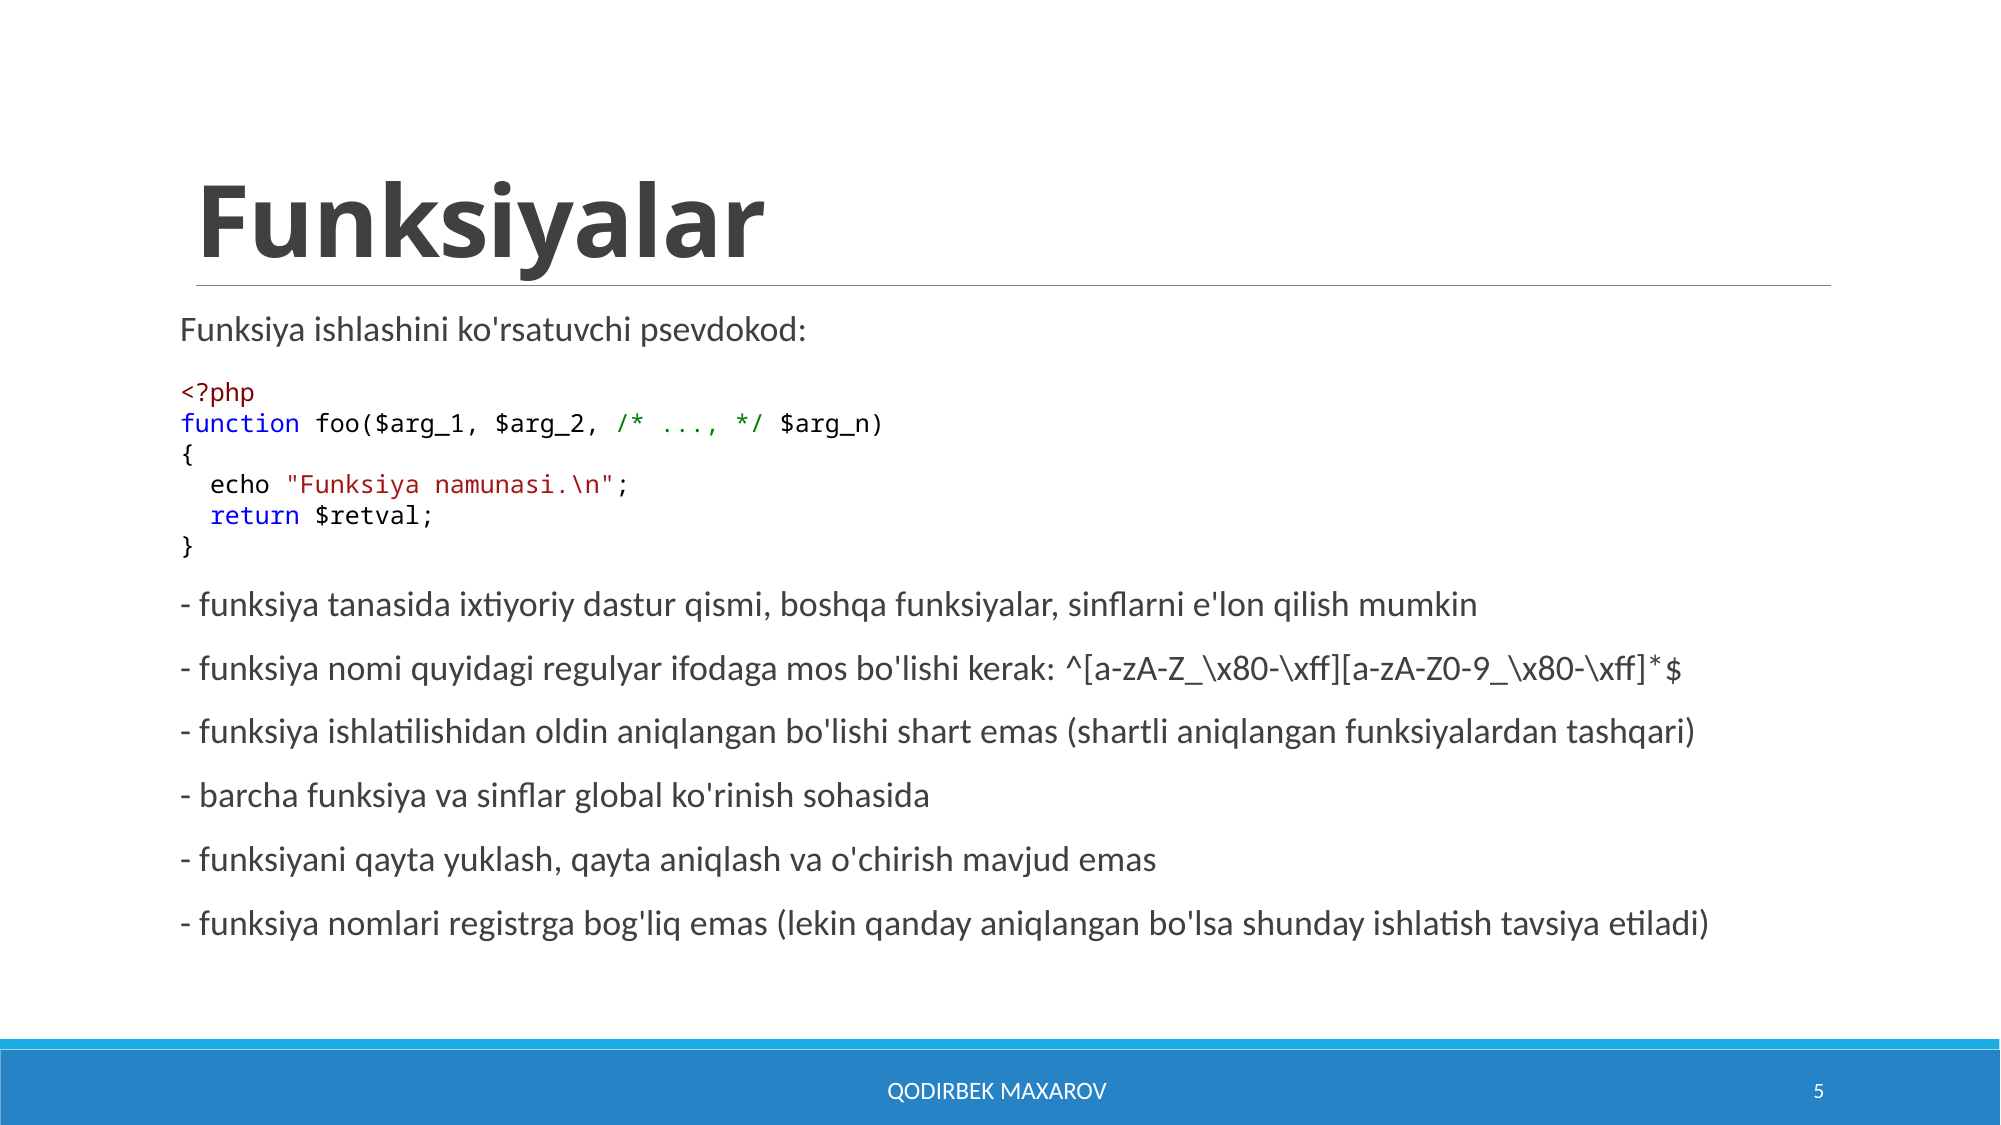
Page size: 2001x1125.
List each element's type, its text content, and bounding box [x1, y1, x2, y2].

list Funksiya ishlashini ko'rsatuvchi psevdokod: <?php function foo($arg_1, $arg_2, /* ..., */ $arg_n) { echo "Funksiya namunasi.\n"; return $retval; } - funksiya tanasida ixtiyoriy dastur qismi, boshqa funksiyalar, sinflarni e'lon qilish mumkin - funksiya nomi quyidagi regulyar ifodaga mos bo'lishi kerak: ^[a-zA-Z_\x80-\xff][a-zA-Z0-9_\x80-\xff]*$ - funksiya ishlatilishidan oldin aniqlangan bo'lishi shart emas (shartli aniqlangan funksiyalardan tashqari) - barcha funksiya va sinflar global ko'rinish sohasida - funksiyani qayta yuklash, qayta aniqlash va o'chirish mavjud emas - funksiya nomlari registrga bog'liq emas (lekin qanday aniqlangan bo'lsa shunday ishlatish tavsiya etiladi) [180, 302, 1830, 963]
slide_number 5 [1624, 1059, 1840, 1120]
footer Qodirbek Maxarov [604, 1059, 1396, 1120]
title Funksiyalar [180, 47, 1830, 285]
